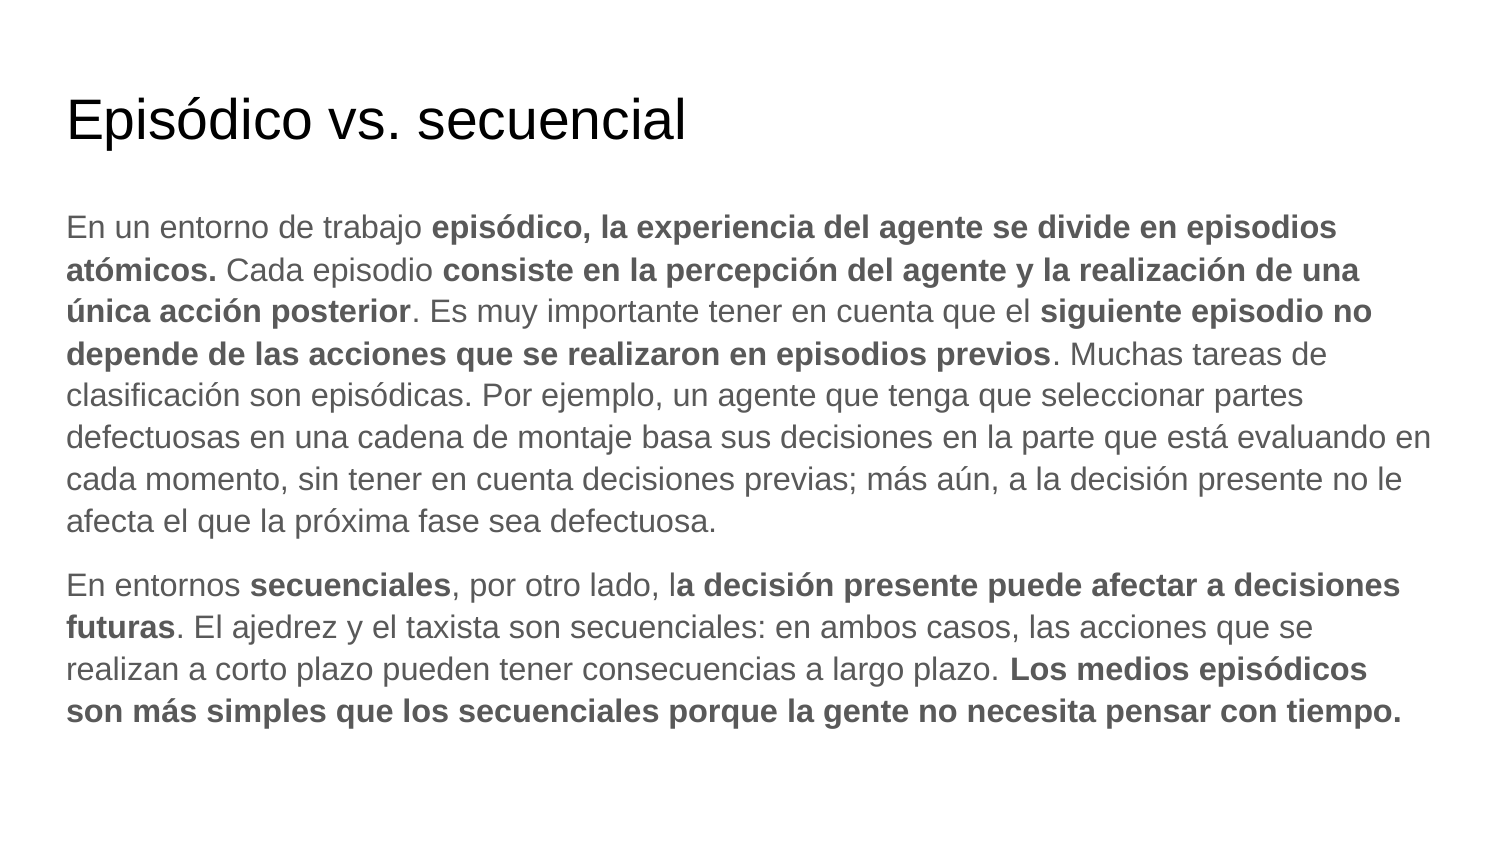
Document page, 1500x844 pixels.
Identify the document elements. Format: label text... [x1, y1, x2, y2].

title Episódico vs. secuencial [51, 72, 1449, 167]
list En un entorno de trabajo episódico, la experiencia del agente se divide en episodios atómicos. Cada episodio consiste en la percepción del agente y la realización de una única acción posterior. Es muy importante tener en cuenta que el siguiente episodio no depende de las acciones que se realizaron en episodios previos. Muchas tareas de clasificación son episódicas. Por ejemplo, un agente que tenga que seleccionar partes defectuosas en una cadena de montaje basa sus decisiones en la parte que está evaluando en cada momento, sin tener en cuenta decisiones previas; más aún, a la decisión presente no le afecta el que la próxima fase sea defectuosa. En entornos secuenciales, por otro lado, la decisión presente puede afectar a decisiones futuras. El ajedrez y el taxista son secuenciales: en ambos casos, las acciones que se realizan a corto plazo pueden tener consecuencias a largo plazo. Los medios episódicos son más simples que los secuenciales porque la gente no necesita pensar con tiempo. [51, 189, 1449, 750]
